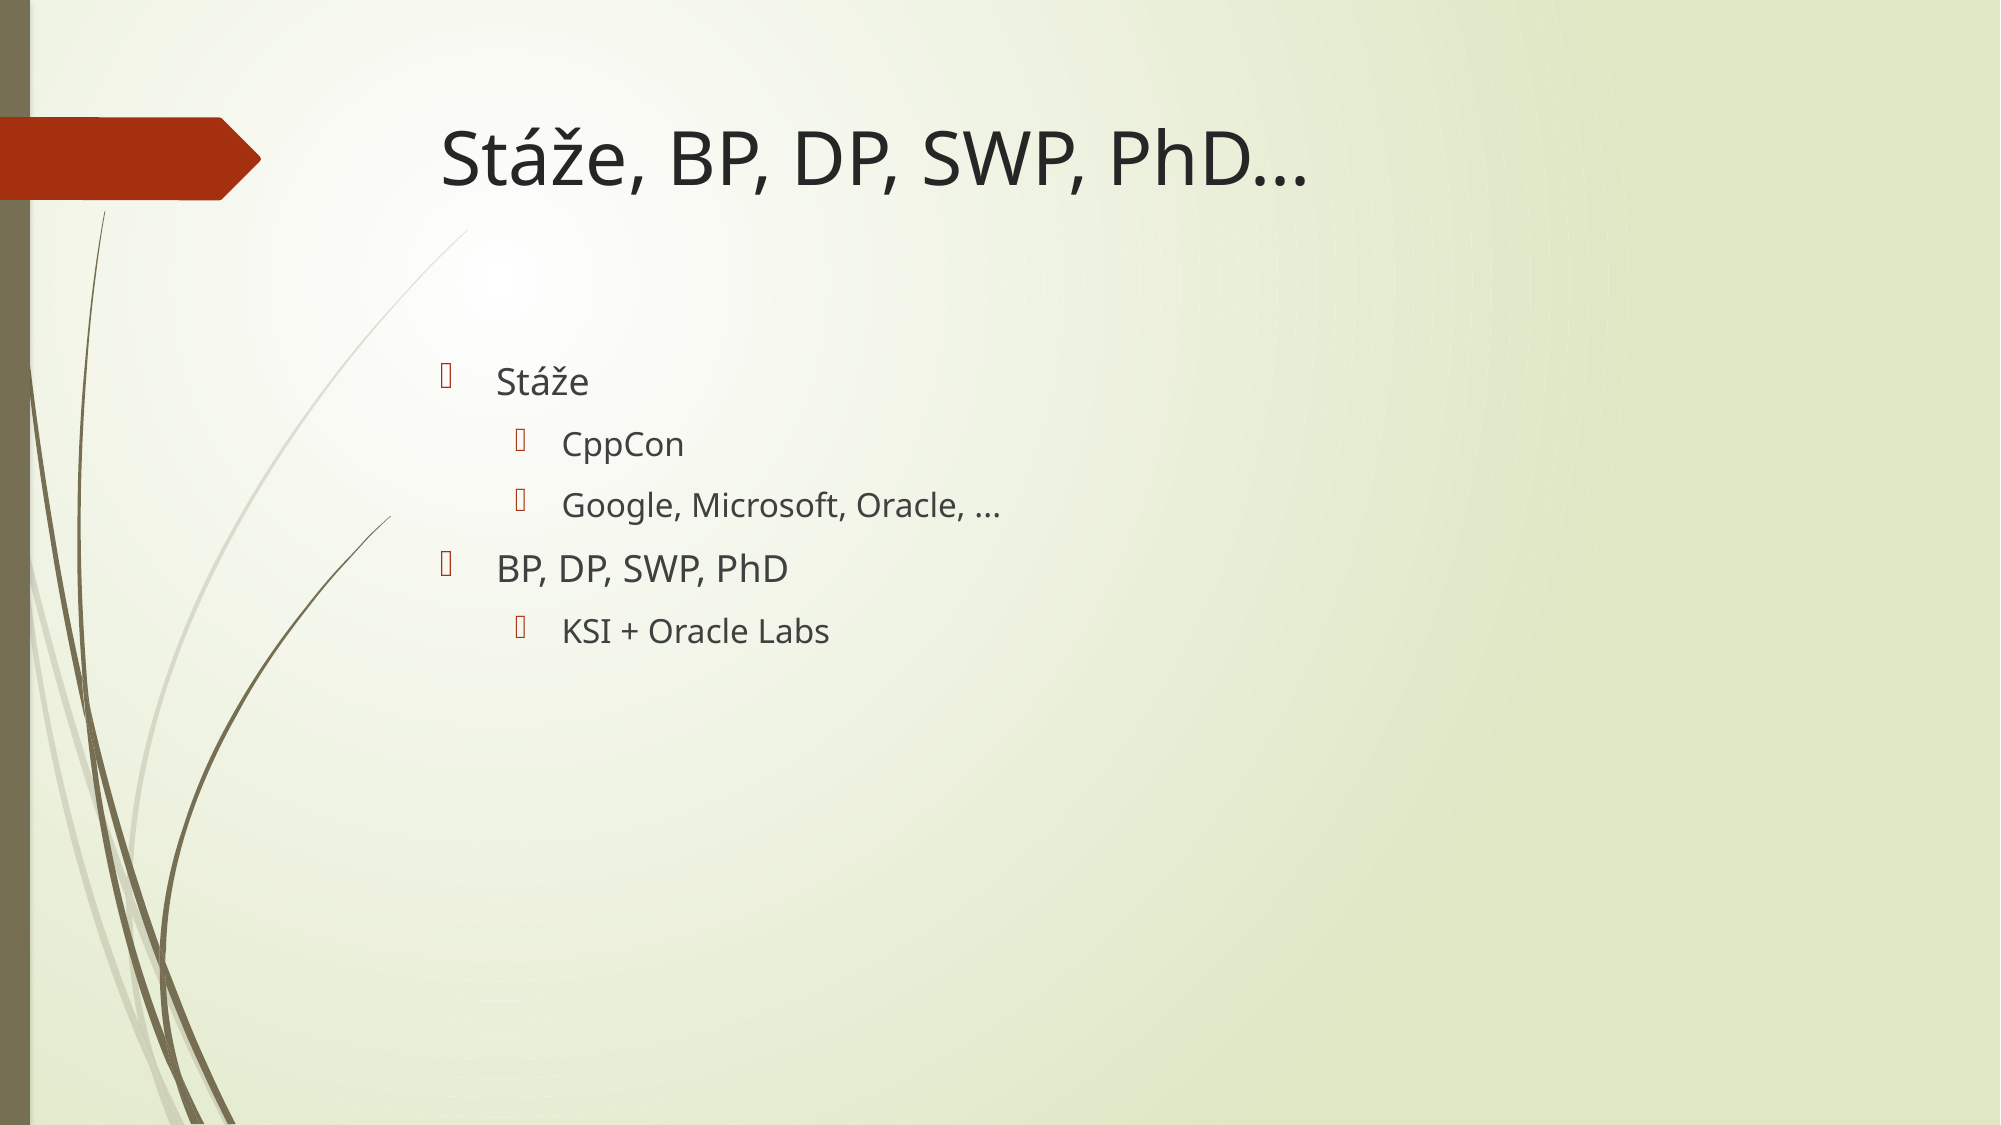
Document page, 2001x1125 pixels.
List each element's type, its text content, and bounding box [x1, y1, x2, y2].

title Stáže, BP, DP, SWP, PhD... [425, 102, 1888, 313]
list Stáže CppCon Google, Microsoft, Oracle, ... BP, DP, SWP, PhD KSI + Oracle Labs [424, 350, 1888, 970]
